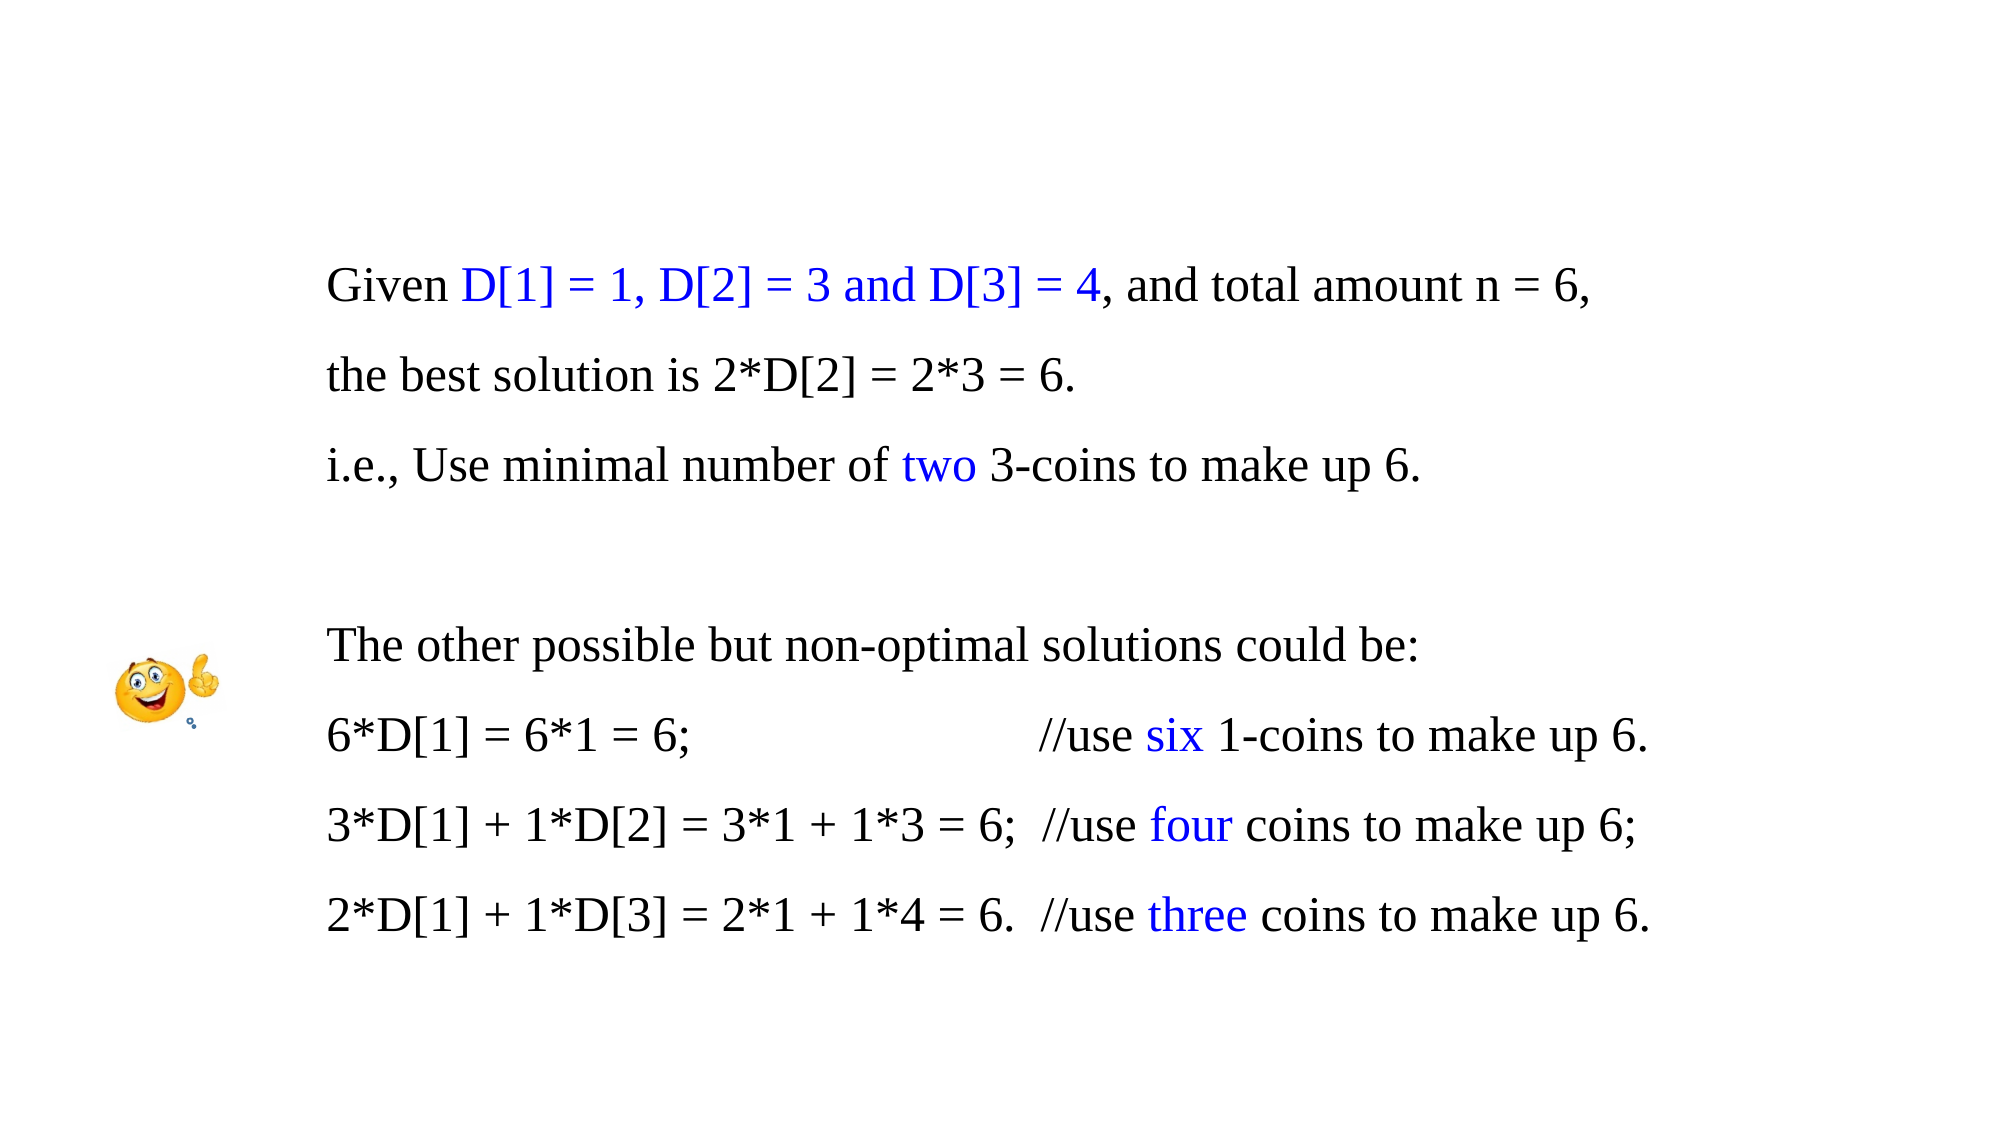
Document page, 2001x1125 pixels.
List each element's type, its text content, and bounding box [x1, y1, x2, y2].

picture [107, 642, 226, 731]
text_box [186, 722, 197, 729]
text_box Given D[1] = 1, D[2] = 3 and D[3] = 4, and total amount n = 6, the best solution is 2*D[2] = 2*3 = 6. i.e., Use minimal number of two 3-coins to make up 6. The other possible but non-optimal solutions could be: 6*D[1] = 6*1 = 6; //use six 1-coins to make up 6. 3*D[1] + 1*D[2] = 3*1 + 1*3 = 6; //use four coins to make up 6; 2*D[1] + 1*D[3] = 2*1 + 1*4 = 6. //use three coins to make up 6. [311, 214, 1725, 950]
